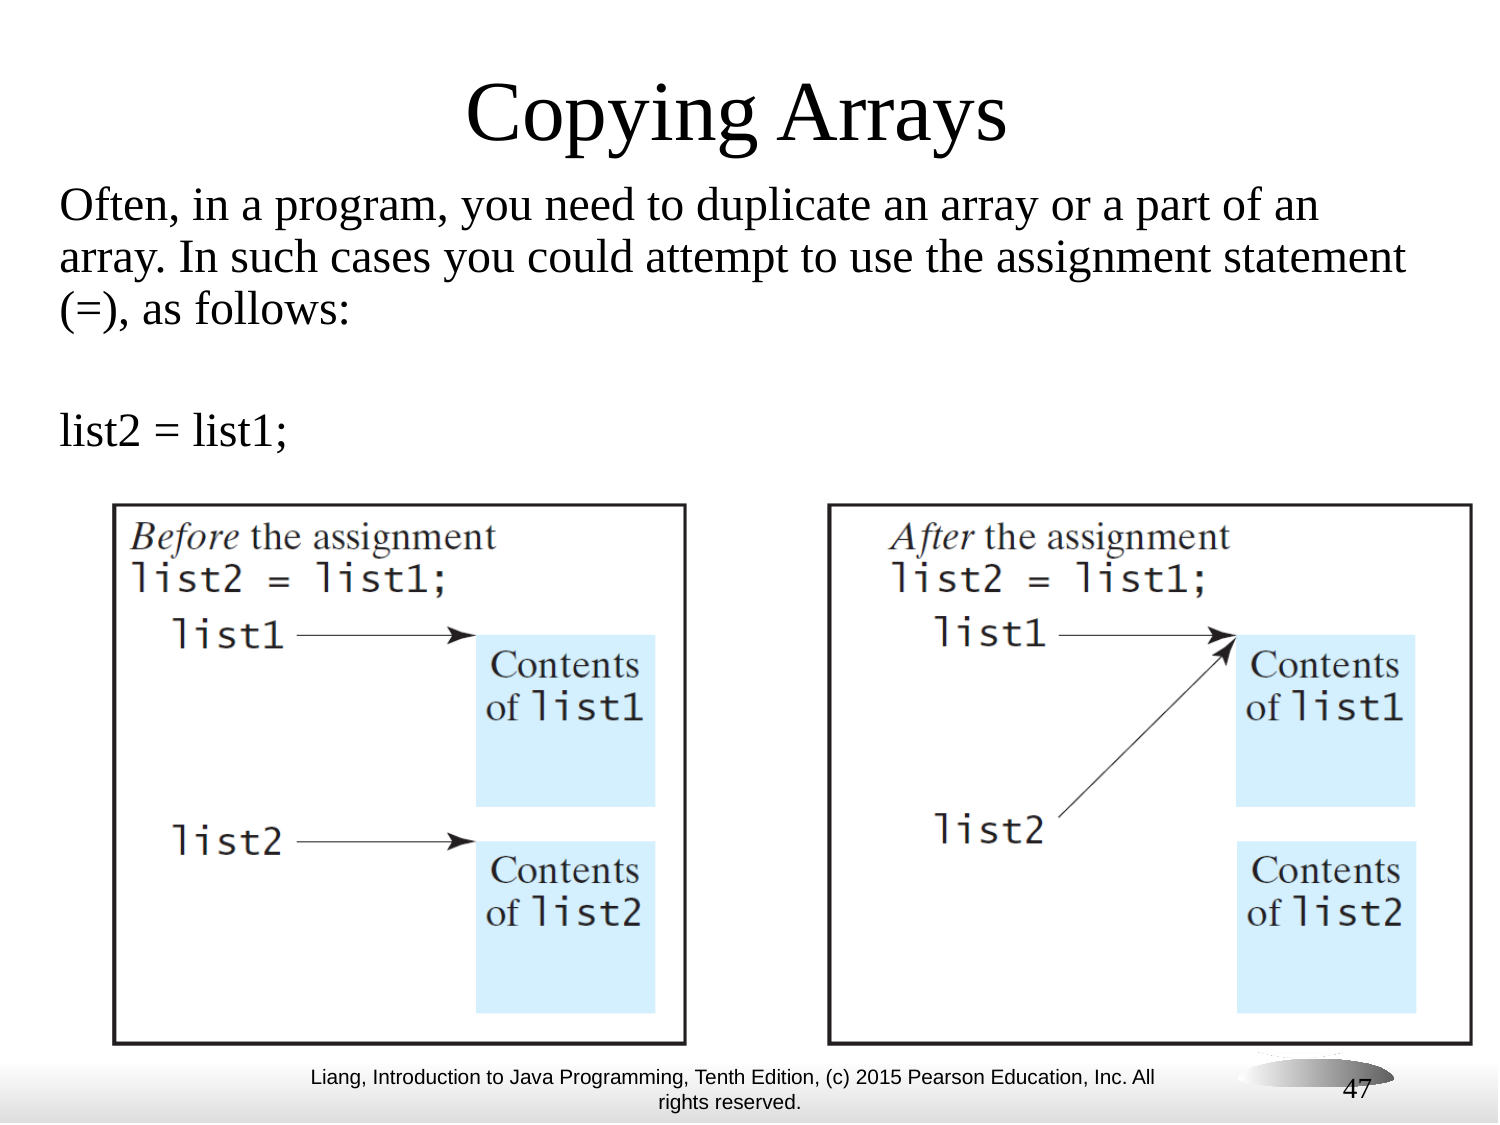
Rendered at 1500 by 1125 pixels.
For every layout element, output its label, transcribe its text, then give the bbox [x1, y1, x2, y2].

title Copying Arrays [99, 62, 1375, 150]
slide_number 47 [1074, 1052, 1388, 1125]
picture [107, 493, 1481, 1052]
list Often, in a program, you need to duplicate an array or a part of an array. In such cases you could attempt to use the assignment statement (=), as follows: list2 = list1; [44, 171, 1456, 541]
